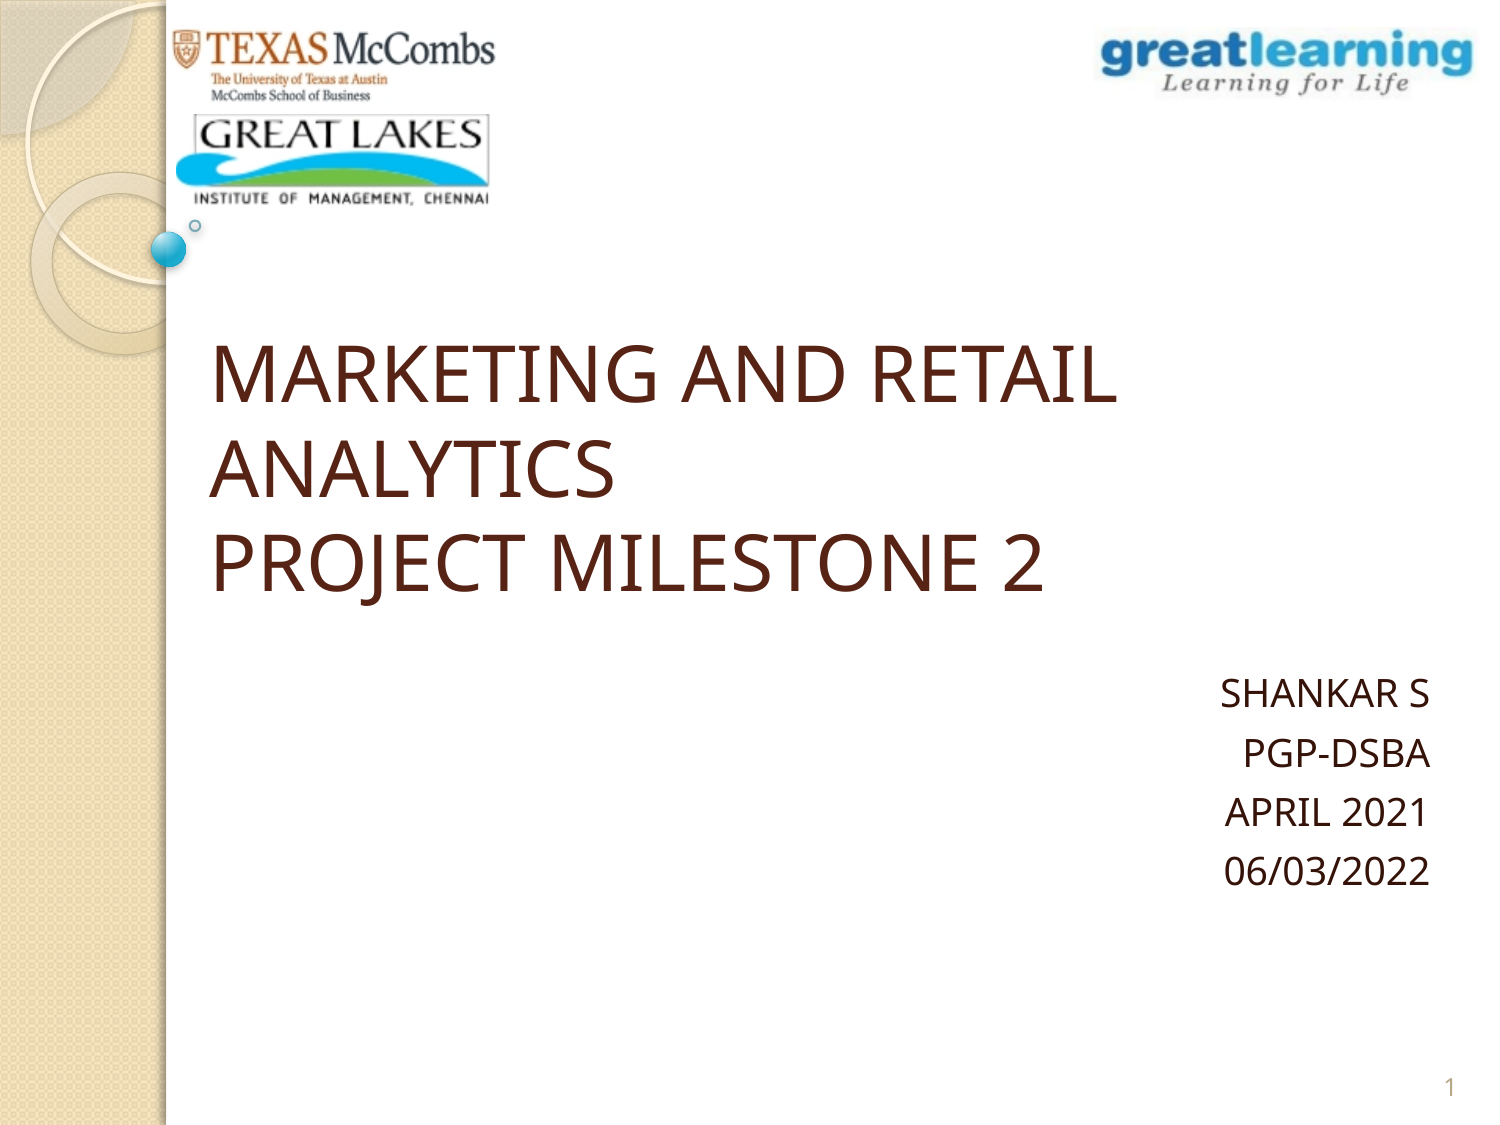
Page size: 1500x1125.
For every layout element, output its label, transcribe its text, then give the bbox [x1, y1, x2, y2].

picture [170, 27, 497, 108]
title MARKETING AND RETAIL ANALYTICS PROJECT MILESTONE 2 [194, 314, 1211, 615]
subtitle SHANKAR S PGP-DSBA APRIL 2021 06/03/2022 [1198, 668, 1446, 917]
slide_number 1 [1413, 1034, 1488, 1113]
picture [1092, 27, 1483, 103]
picture [175, 114, 497, 215]
